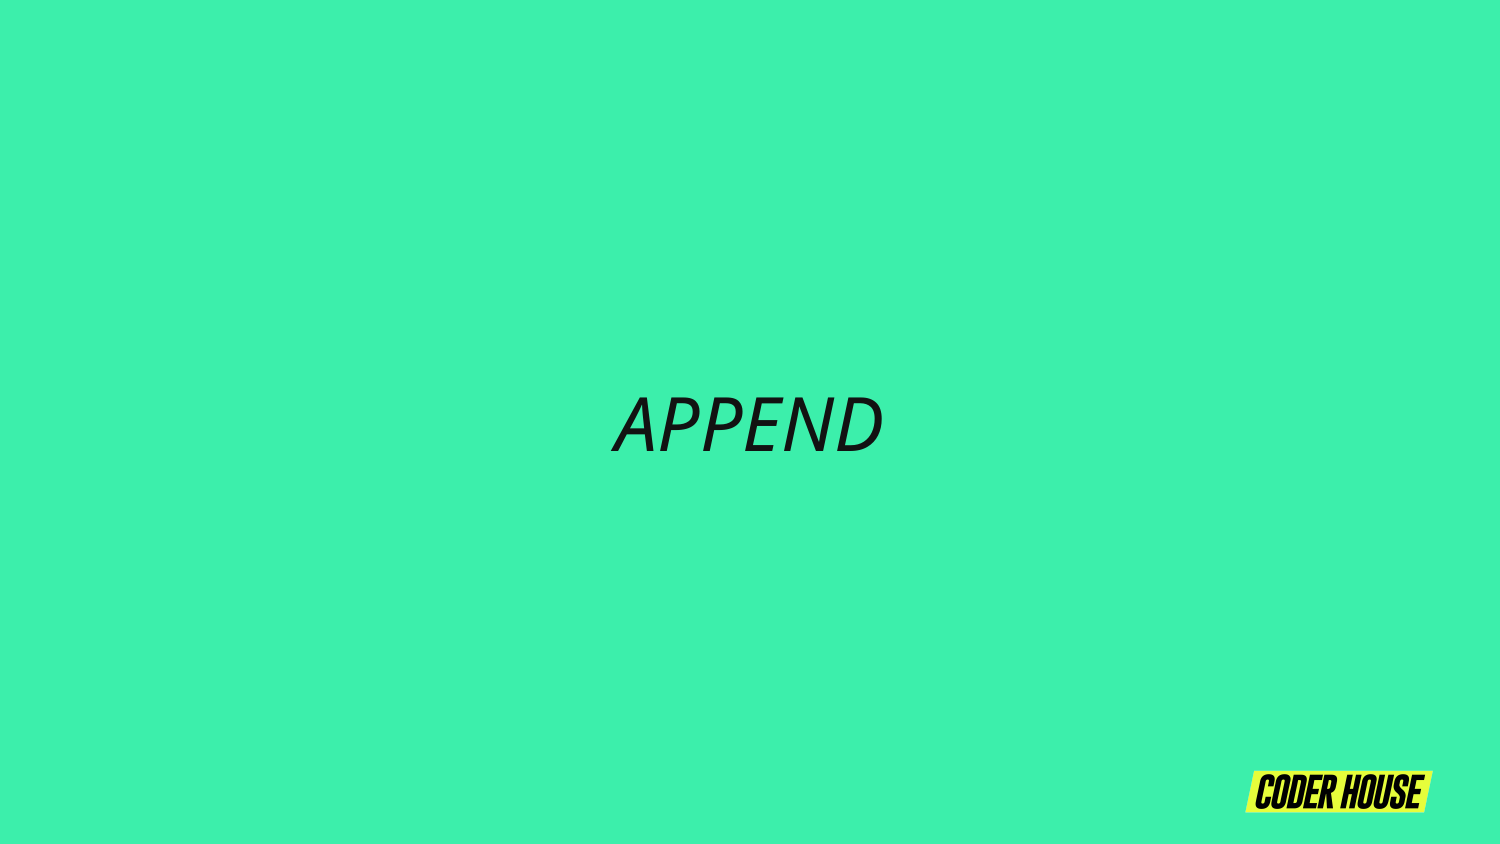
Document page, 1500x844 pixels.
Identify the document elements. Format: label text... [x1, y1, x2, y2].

text_box APPEND [229, 340, 1271, 503]
picture [1241, 764, 1437, 819]
